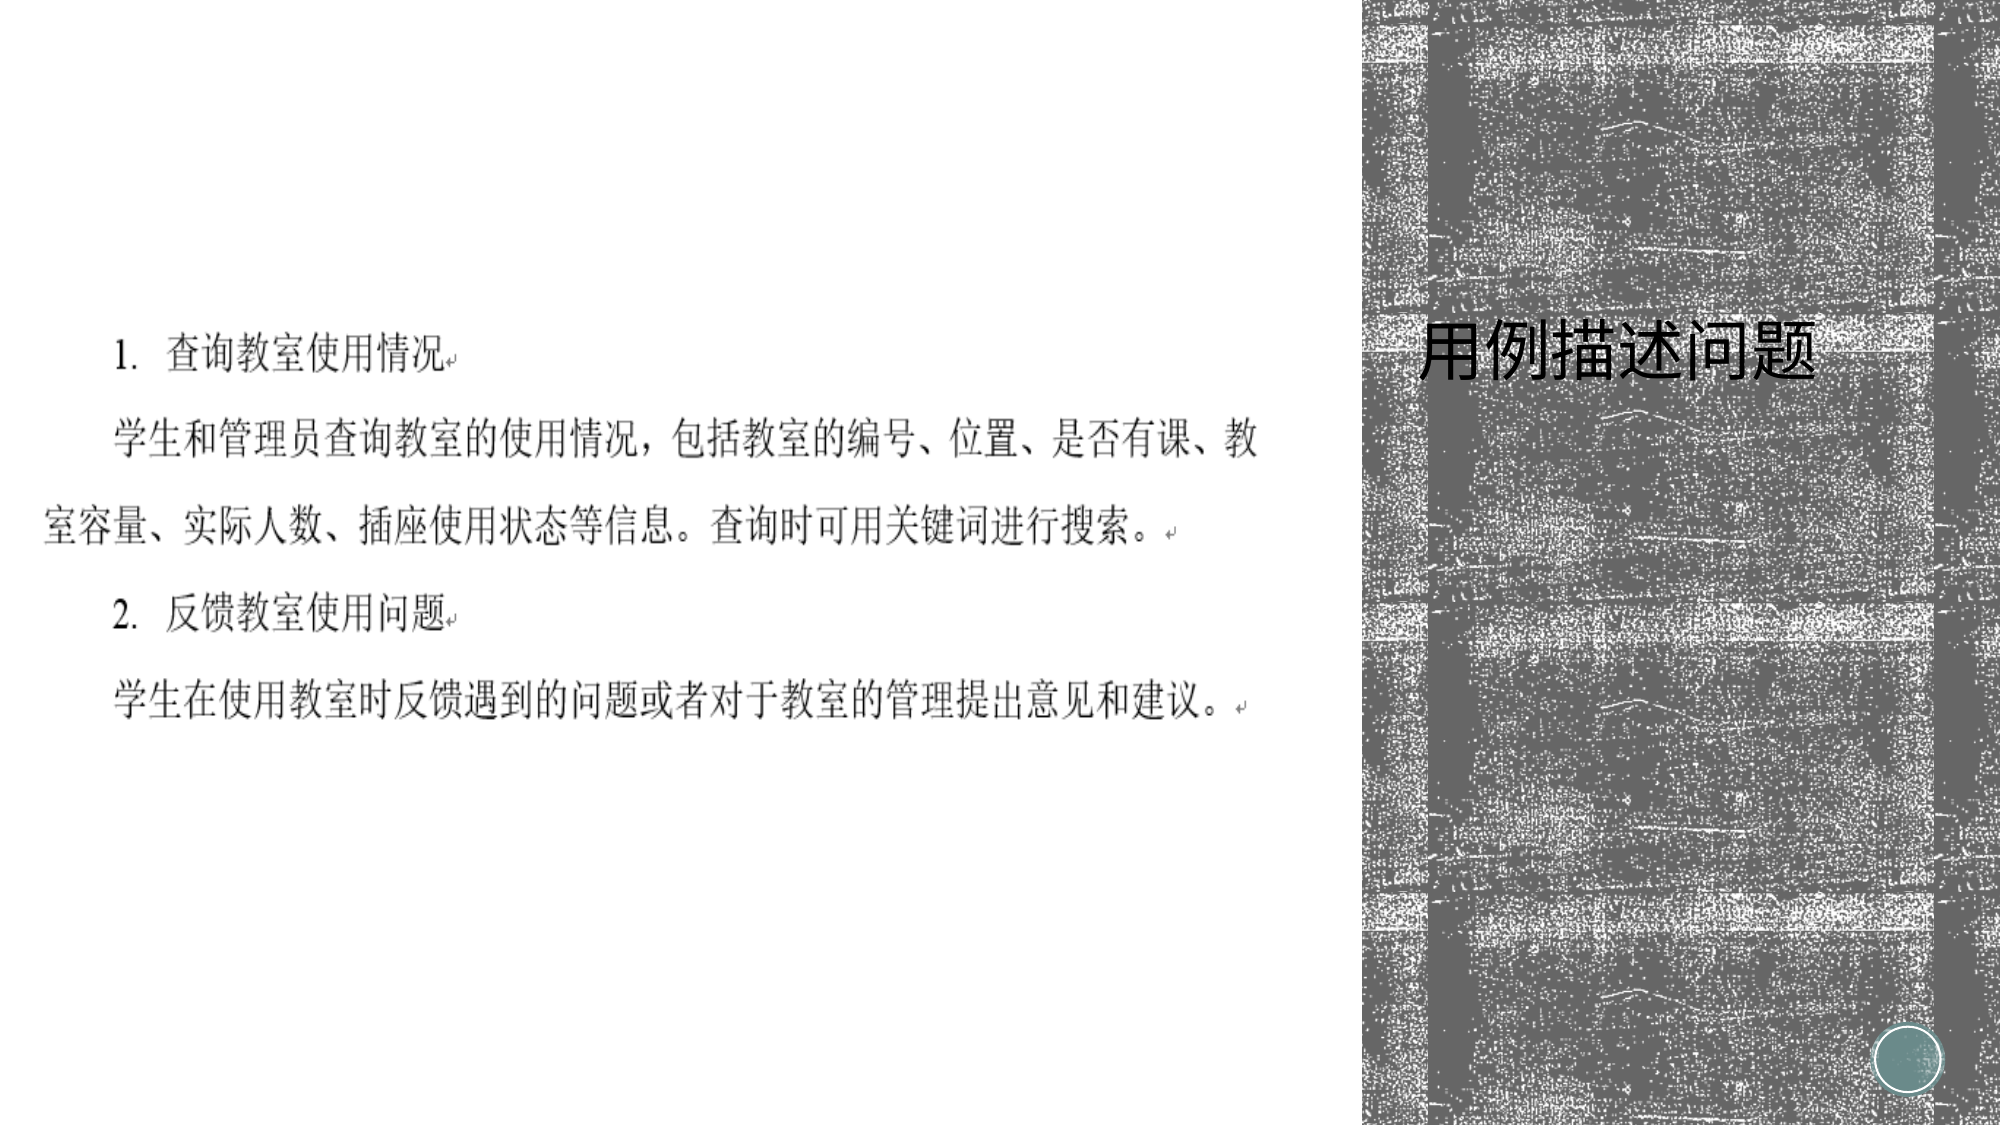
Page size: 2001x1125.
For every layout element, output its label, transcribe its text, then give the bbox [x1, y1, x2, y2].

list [1, 311, 1354, 754]
title 用例描述问题 [1402, 112, 1928, 398]
